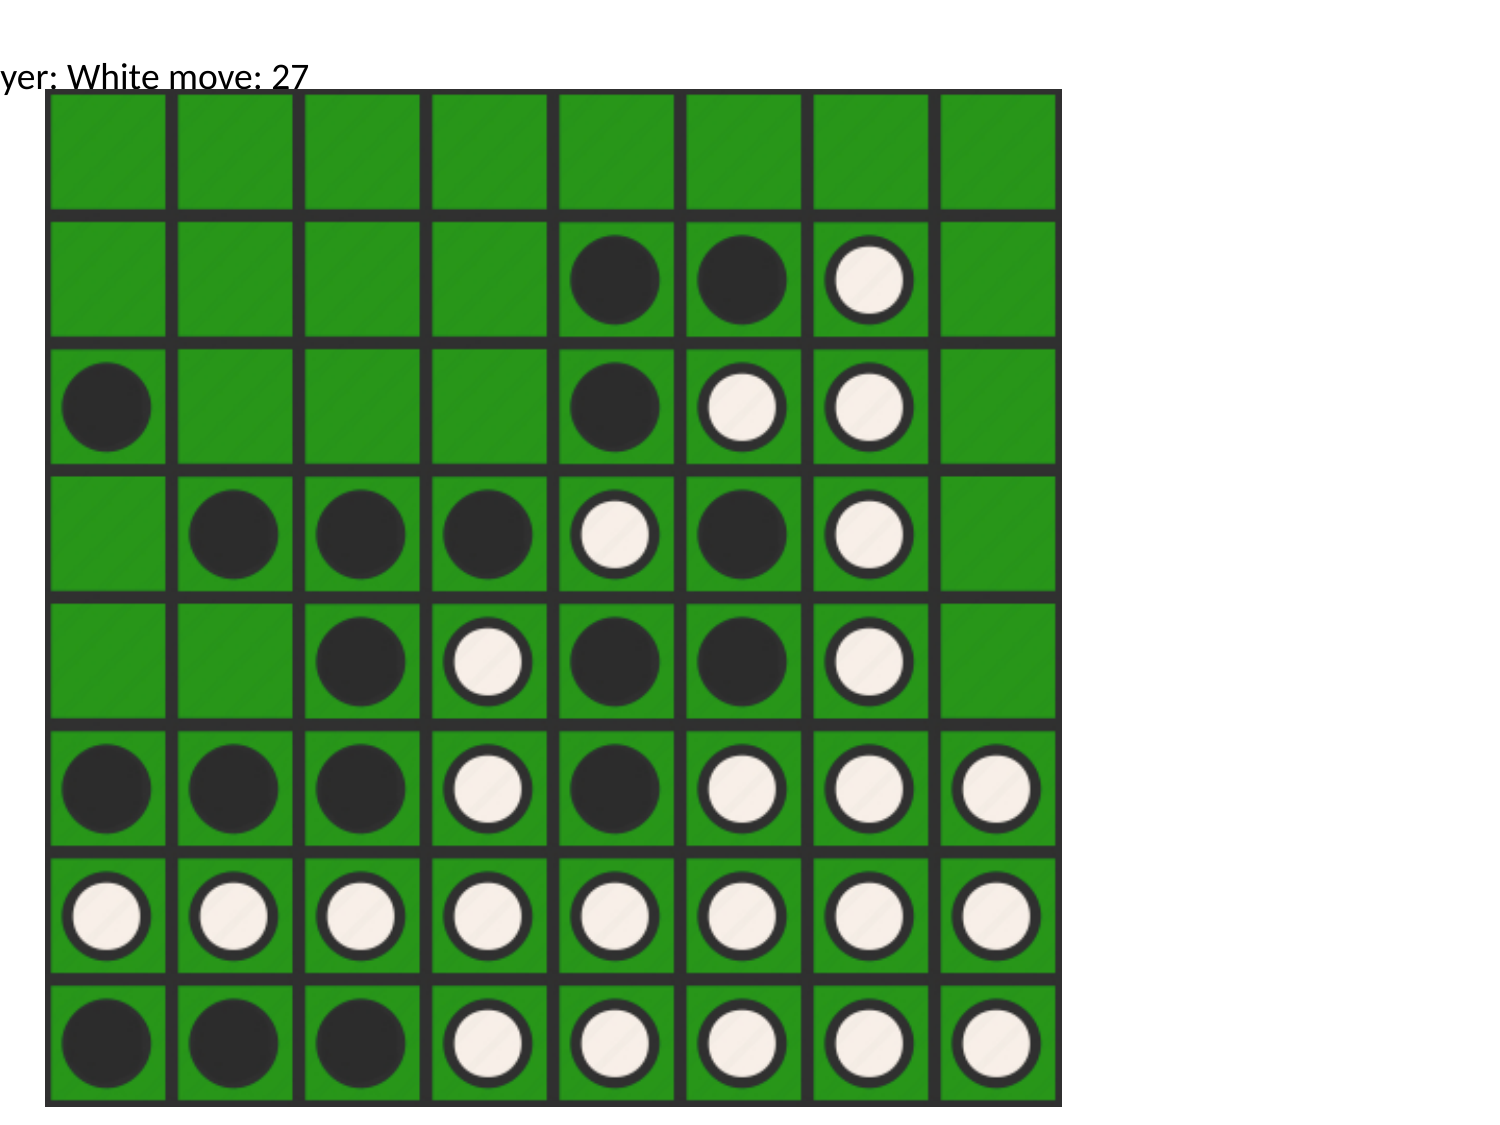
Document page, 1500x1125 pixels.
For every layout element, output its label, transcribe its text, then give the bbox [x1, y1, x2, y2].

picture [44, 89, 1062, 1107]
text_box turn: 38 player: White move: 27 [0, 44, 325, 105]
